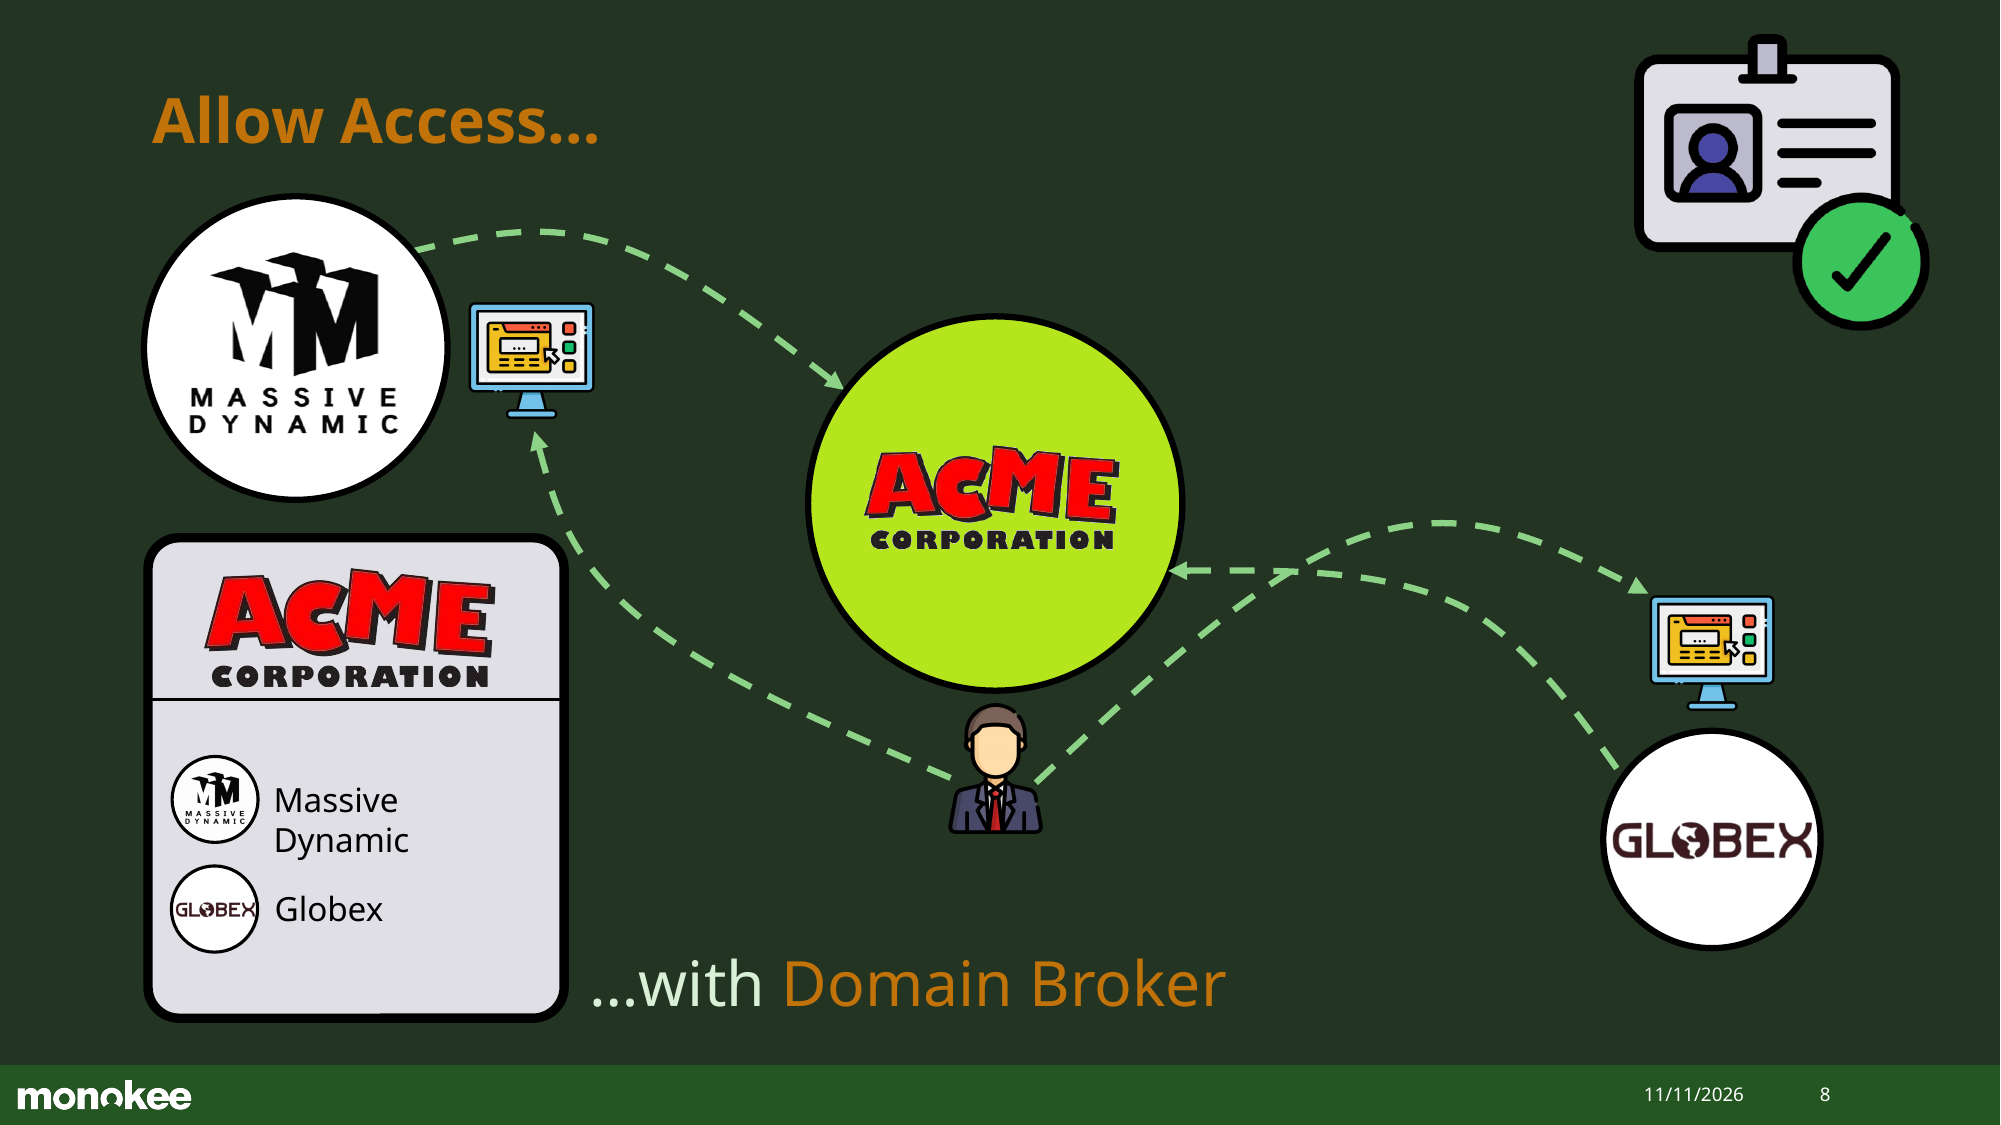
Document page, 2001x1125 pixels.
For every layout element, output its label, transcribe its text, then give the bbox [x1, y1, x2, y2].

picture [17, 1080, 192, 1110]
slide_number 8 [1783, 1065, 1867, 1125]
picture [1603, 731, 1822, 949]
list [1634, 34, 1930, 331]
picture [466, 295, 597, 426]
picture [143, 196, 448, 500]
picture [808, 316, 1183, 691]
title Allow Access… [137, 59, 1634, 179]
text_box [531, 431, 930, 771]
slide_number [1603, 1065, 1783, 1125]
picture [1646, 587, 1777, 718]
text_box …with Domain Broker [574, 936, 1264, 1027]
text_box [147, 537, 565, 1019]
text_box [1183, 569, 1603, 769]
picture [930, 703, 1061, 834]
text_box [448, 230, 808, 379]
text_box [1061, 604, 1392, 776]
text_box [1291, 522, 1646, 638]
